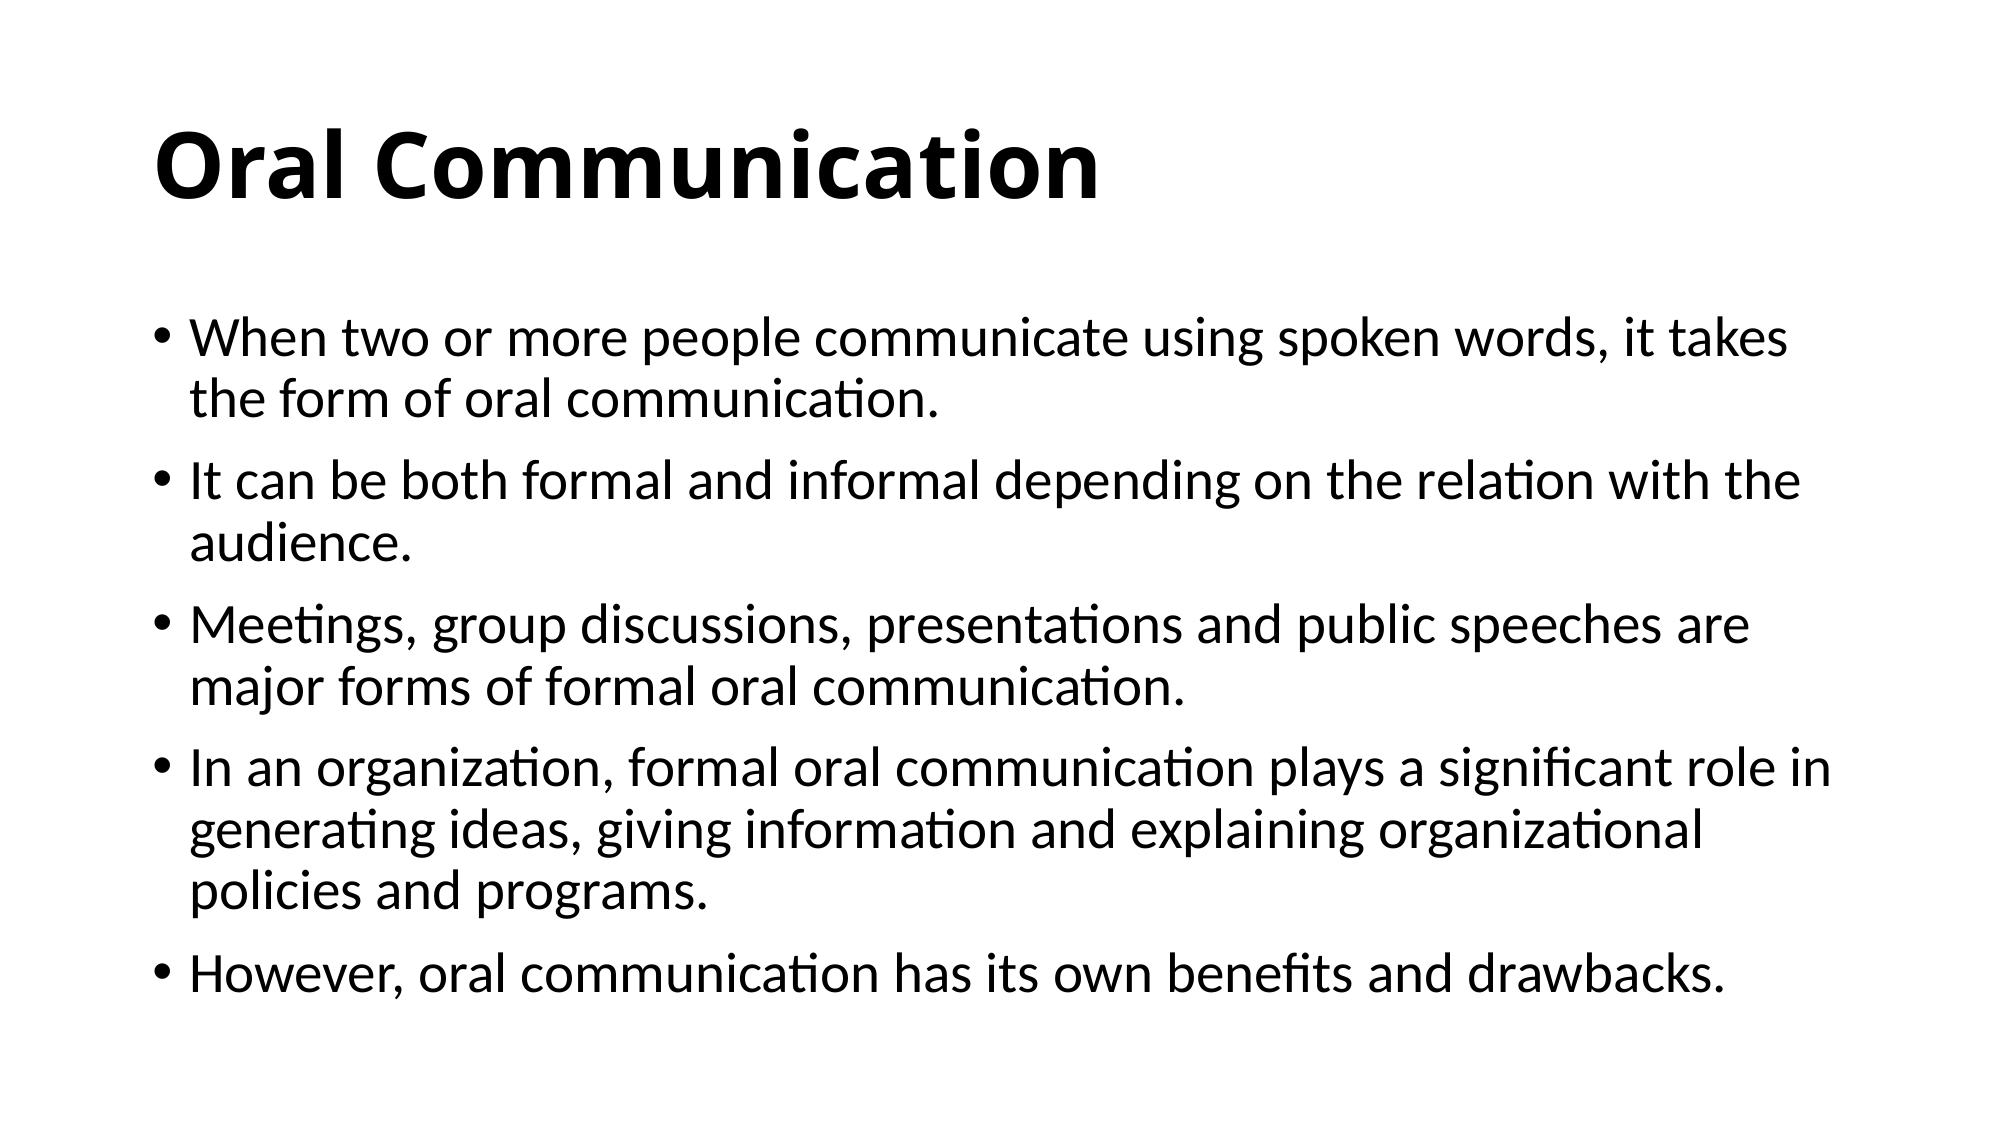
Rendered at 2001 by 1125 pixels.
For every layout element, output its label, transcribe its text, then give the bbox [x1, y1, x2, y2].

title Oral Communication [137, 59, 1863, 278]
list When two or more people communicate using spoken words, it takes the form of oral communication. It can be both formal and informal depending on the relation with the audience. Meetings, group discussions, presentations and public speeches are major forms of formal oral communication. In an organization, formal oral communication plays a significant role in generating ideas, giving information and explaining organizational policies and programs. However, oral communication has its own benefits and drawbacks. [137, 299, 1863, 1014]
